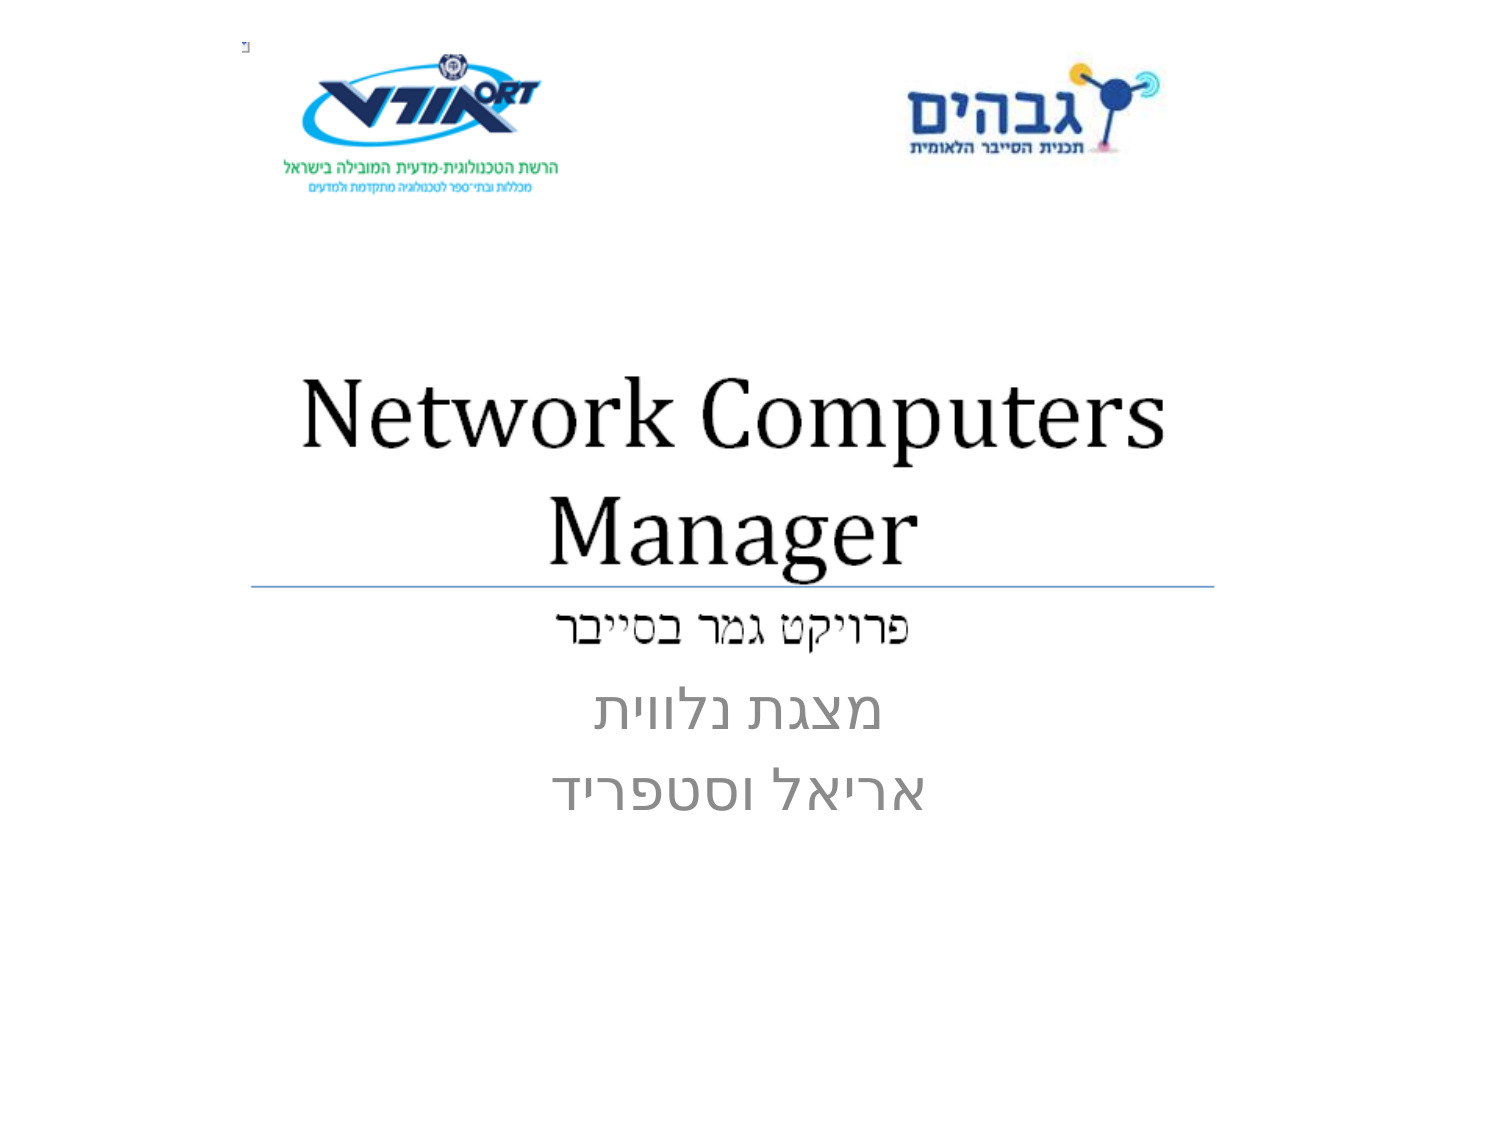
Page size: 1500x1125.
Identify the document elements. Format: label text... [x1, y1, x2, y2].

picture [241, 42, 1238, 659]
subtitle מצגת נלווית אריאל וסטפריד [214, 663, 1265, 952]
